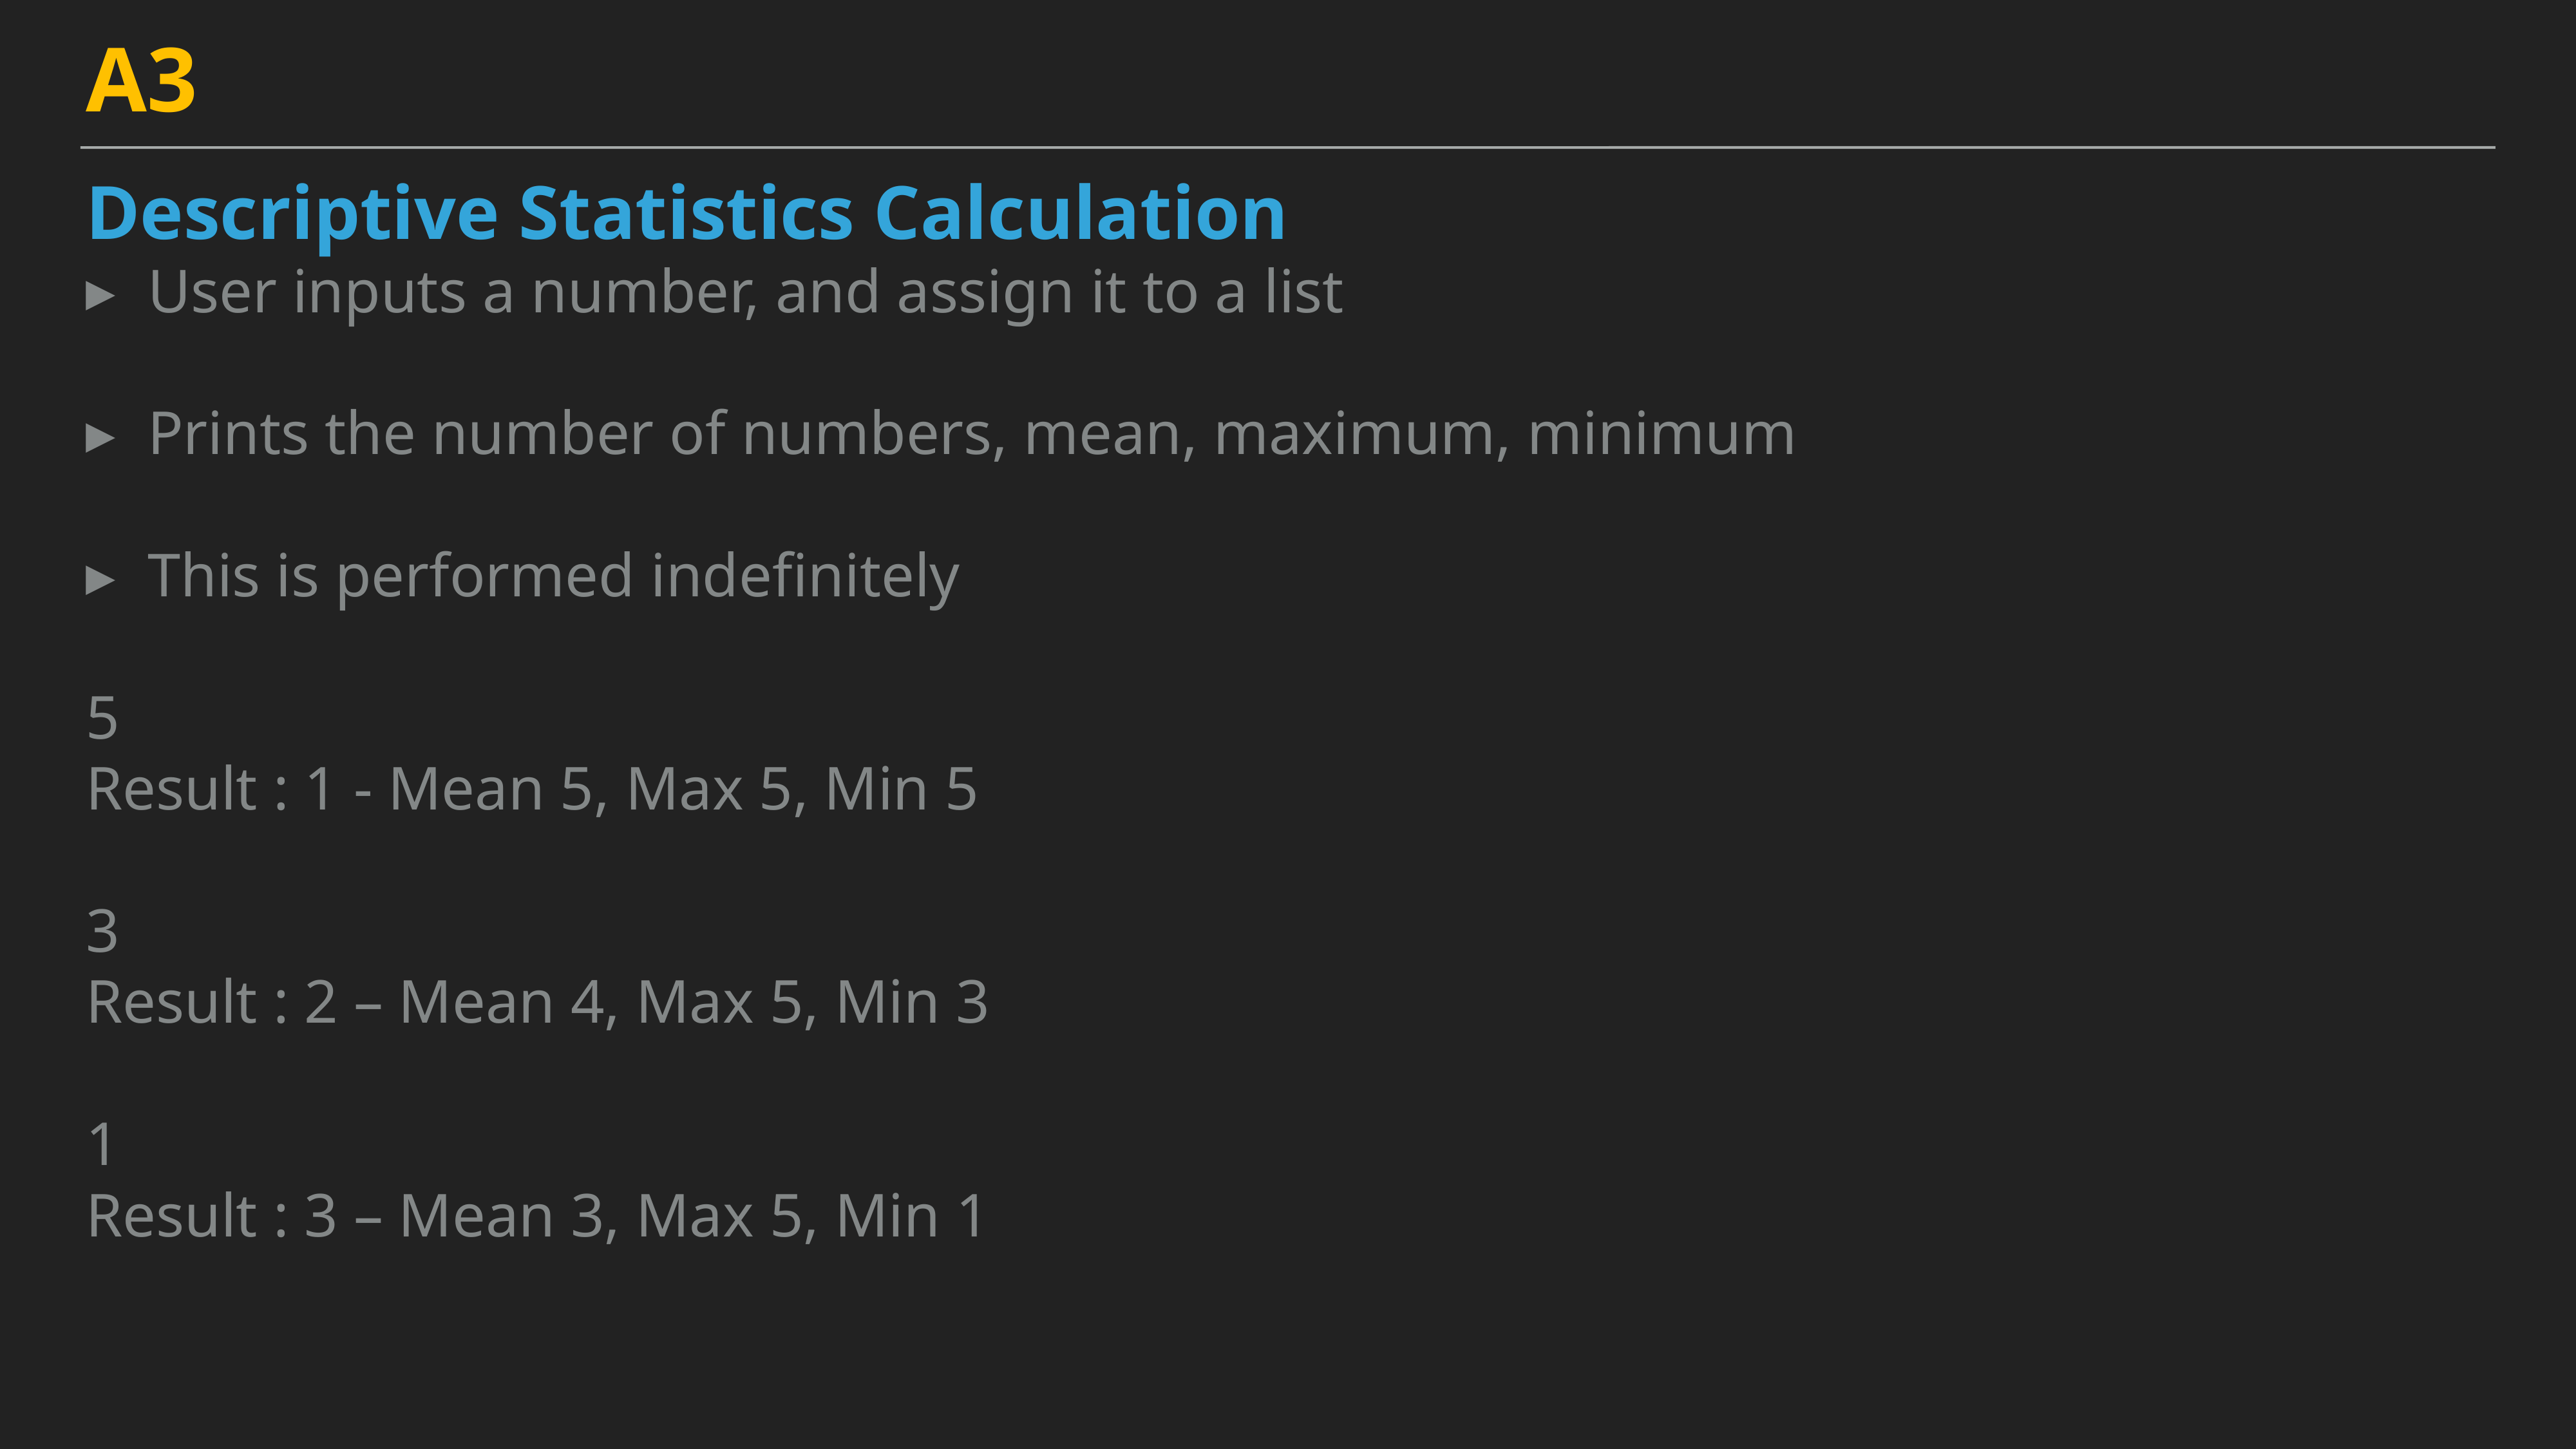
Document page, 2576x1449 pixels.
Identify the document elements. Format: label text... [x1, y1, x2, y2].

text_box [80, 176, 2496, 484]
list A3 [80, 18, 2295, 135]
